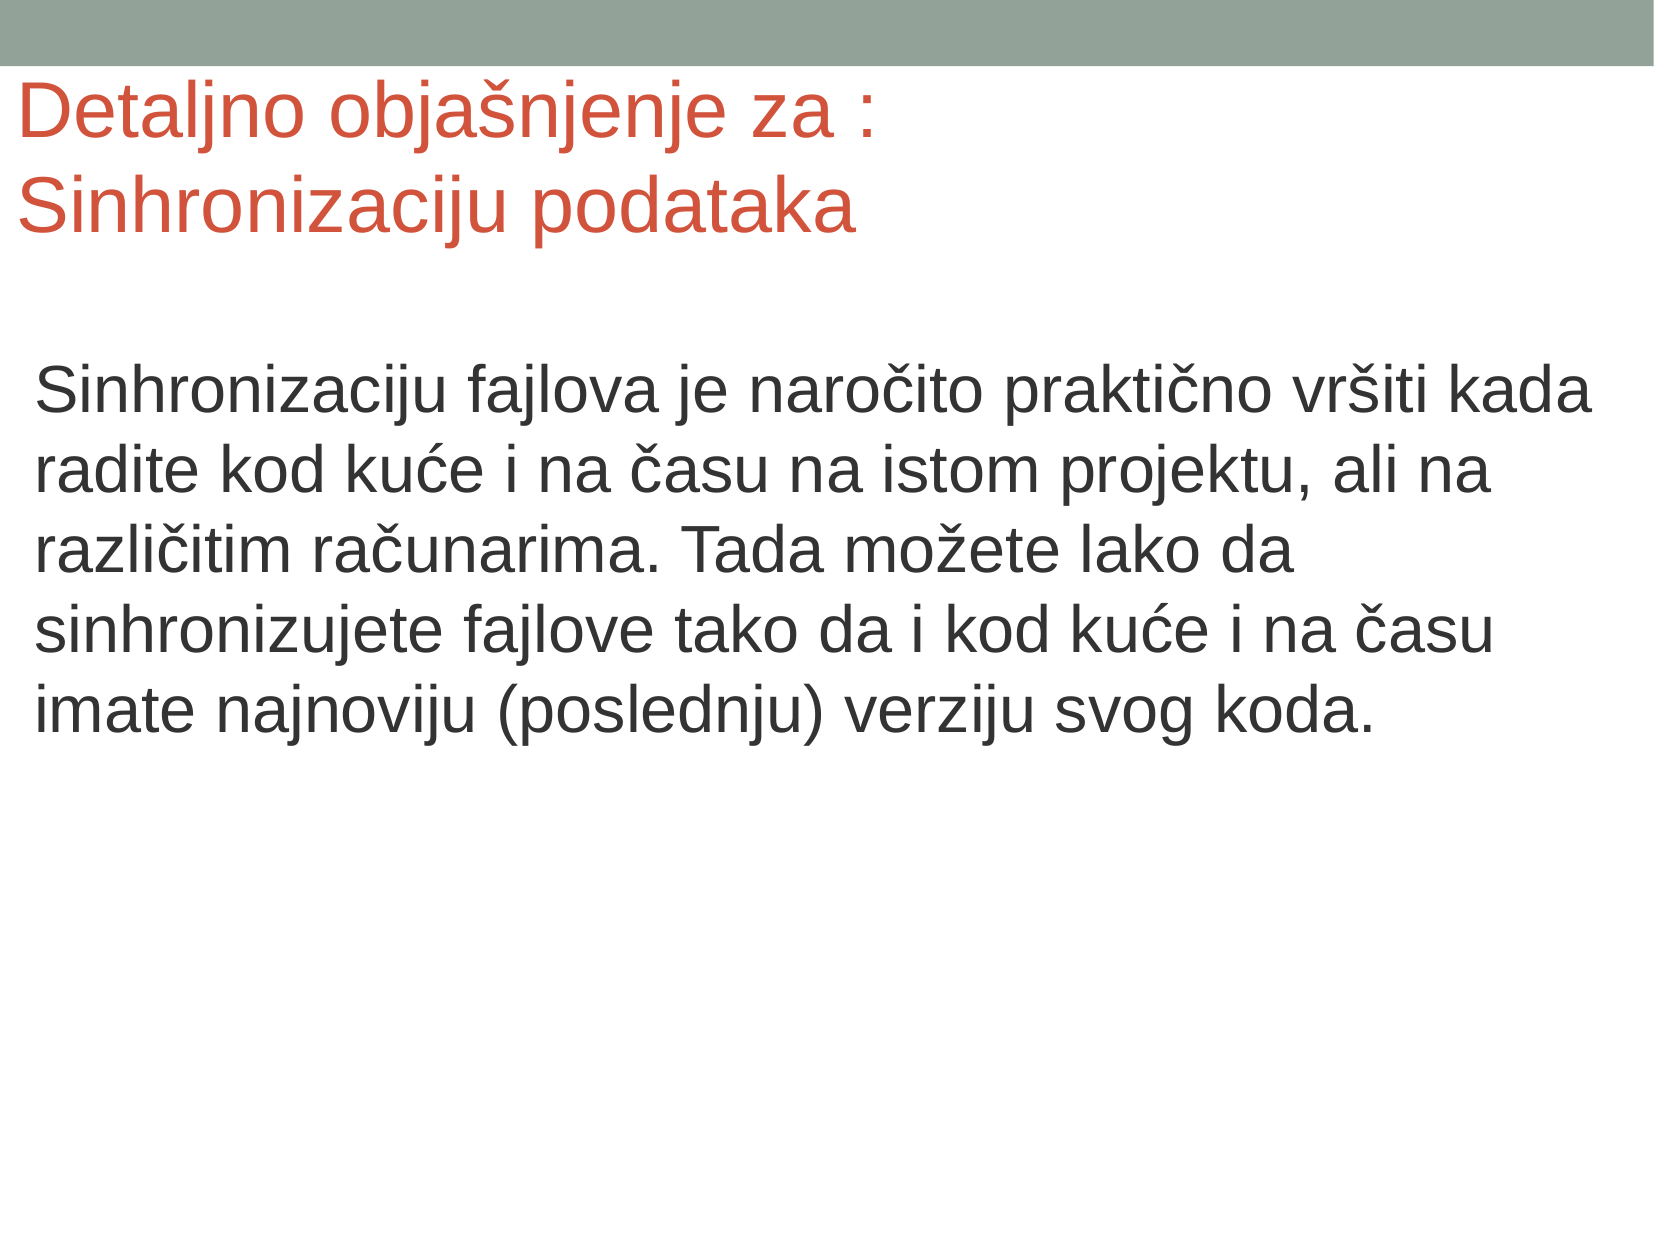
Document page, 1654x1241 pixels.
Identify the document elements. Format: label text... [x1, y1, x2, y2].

list Sinhronizaciju fajlova je naročito praktično vršiti kada radite kod kuće i na času na istom projektu, ali na različitim računarima. Tada možete lako da sinhronizujete fajlove tako da i kod kuće i na času imate najnoviju (poslednju) verziju svog koda. [0, 337, 1654, 1211]
title Detaljno objašnjenje za : Sinhronizaciju podataka [0, 49, 1489, 257]
